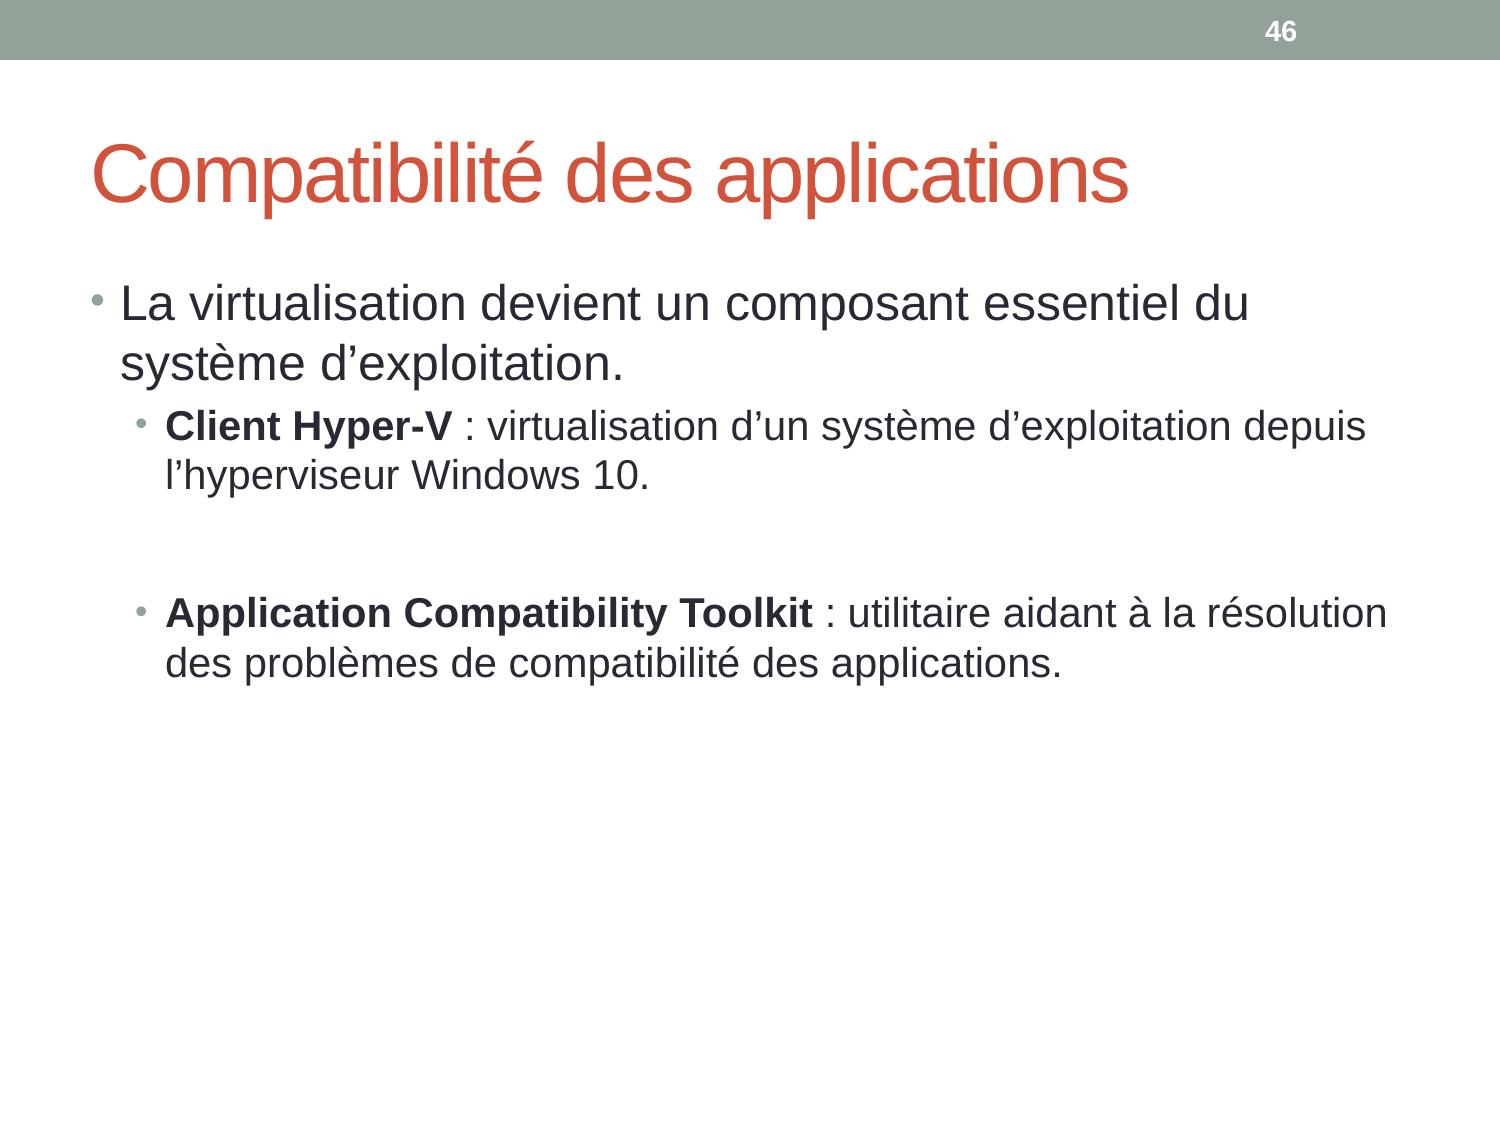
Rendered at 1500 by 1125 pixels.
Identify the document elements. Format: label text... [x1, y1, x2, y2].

slide_number 46 [1250, 3, 1425, 57]
title Compatibilité des applications [75, 87, 1425, 250]
list La virtualisation devient un composant essentiel du système d’exploitation. Client Hyper-V : virtualisation d’un système d’exploitation depuis l’hyperviseur Windows 10. Application Compatibility Toolkit : utilitaire aidant à la résolution des problèmes de compatibilité des applications. [75, 262, 1425, 1063]
